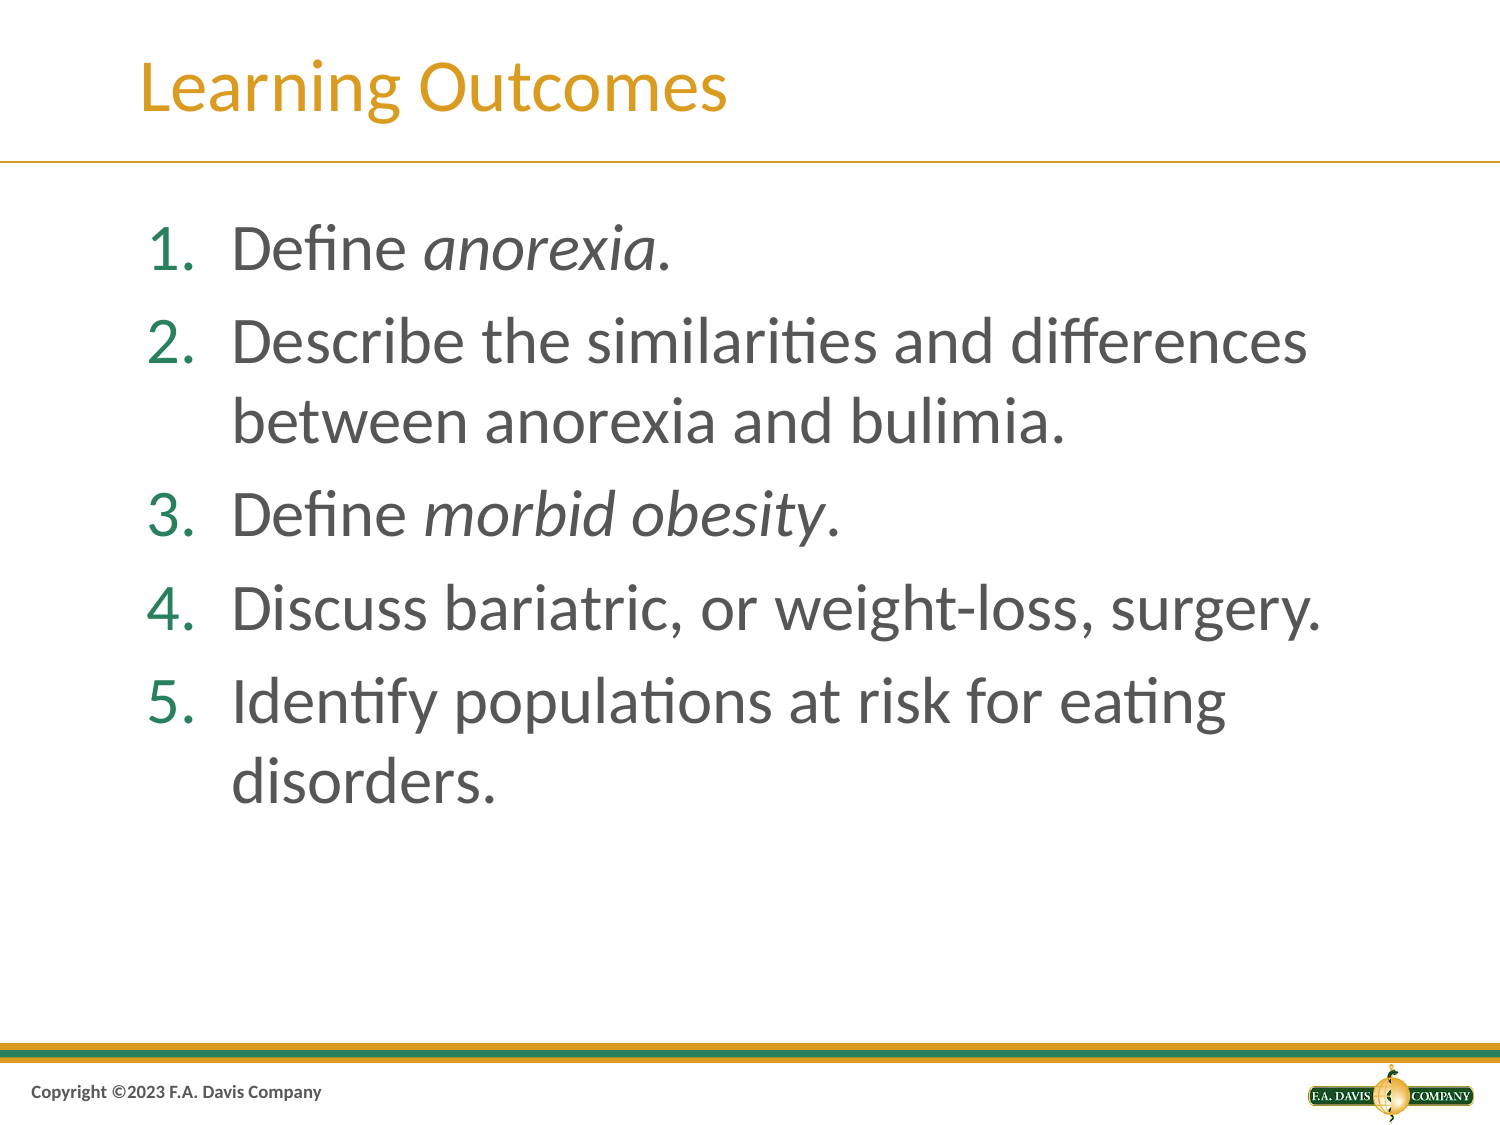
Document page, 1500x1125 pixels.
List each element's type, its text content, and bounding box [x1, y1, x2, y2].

picture [0, 1043, 1500, 1050]
picture [1308, 1064, 1474, 1124]
picture [0, 1058, 1500, 1063]
list Define anorexia. Describe the similarities and differences between anorexia and bulimia. Define morbid obesity. Discuss bariatric, or weight-loss, surgery. Identify populations at risk for eating disorders. [75, 196, 1500, 1025]
title Learning Outcomes [124, 38, 1475, 136]
